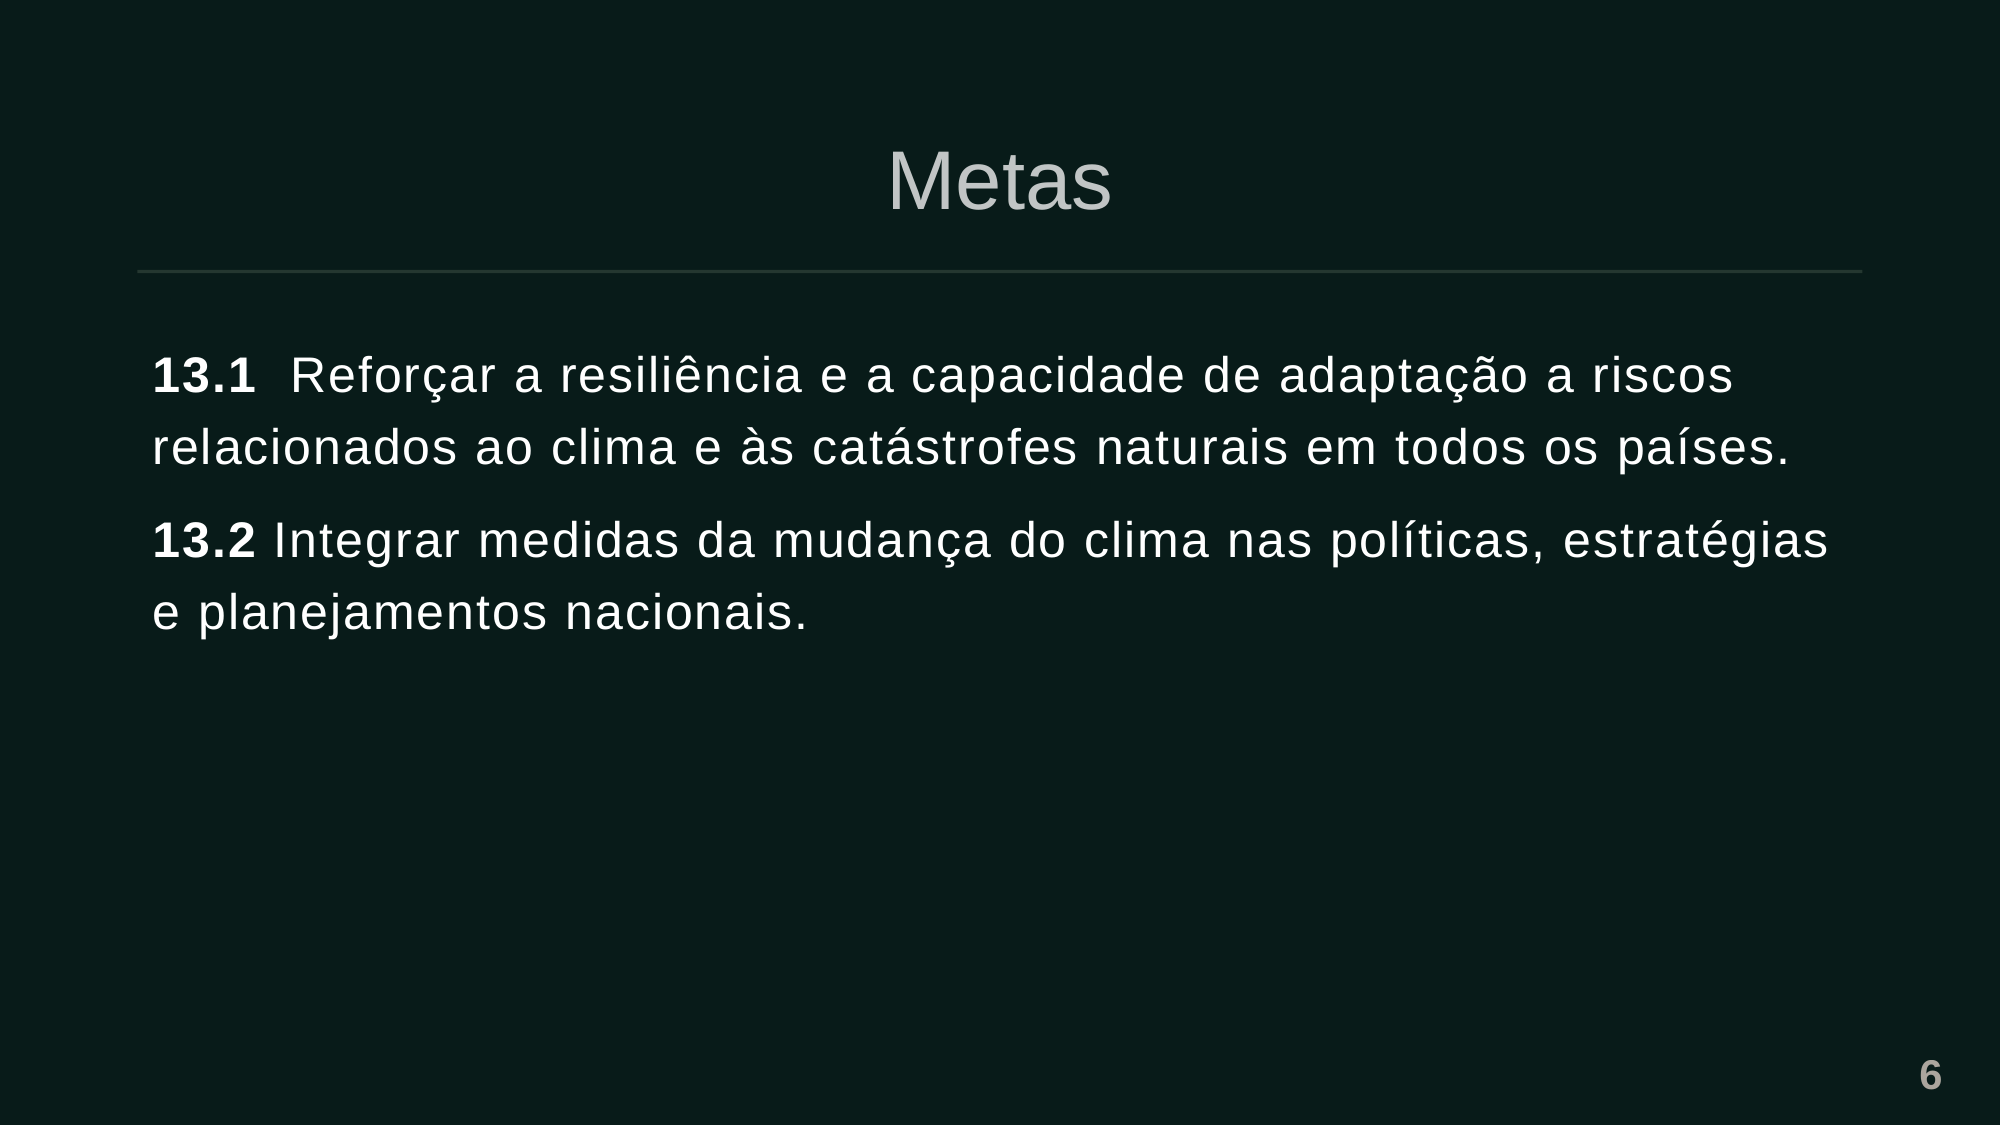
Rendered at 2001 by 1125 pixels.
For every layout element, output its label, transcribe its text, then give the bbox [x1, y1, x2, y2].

title Metas [137, 108, 1863, 242]
slide_number 6 [1725, 1042, 1958, 1103]
list 13.1 Reforçar a resiliência e a capacidade de adaptação a riscos relacionados ao clima e às catástrofes naturais em todos os países. 13.2 Integrar medidas da mudança do clima nas políticas, estratégias e planejamentos nacionais. [137, 242, 1863, 931]
